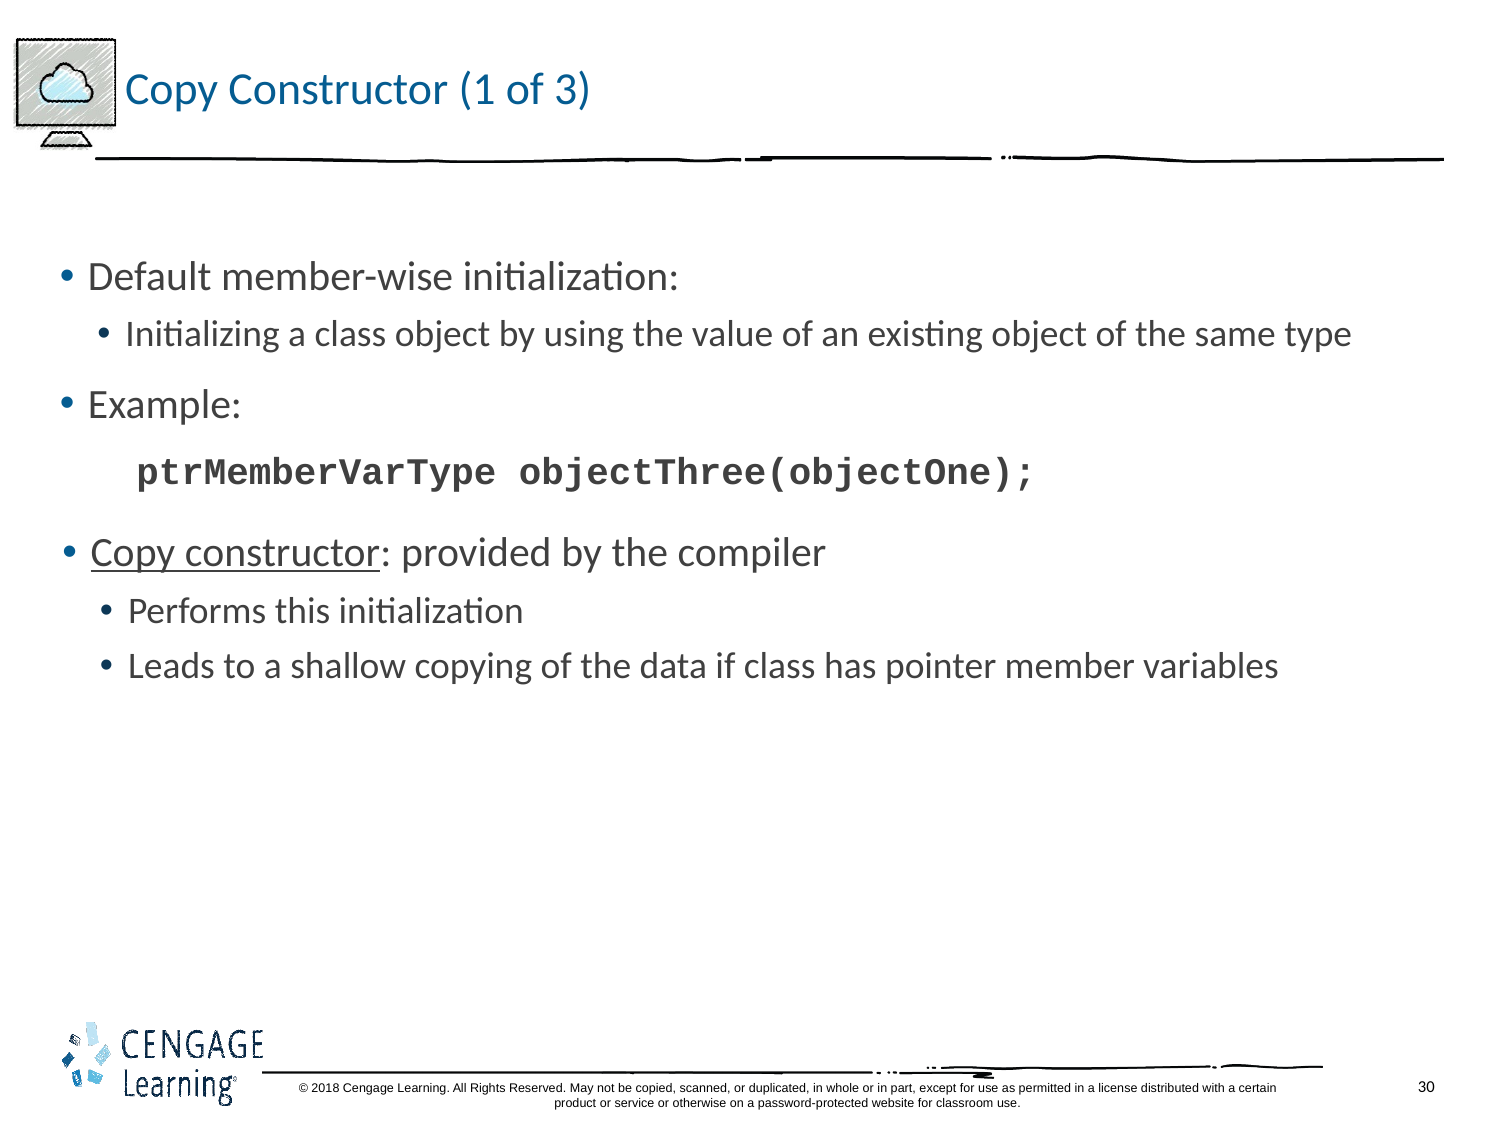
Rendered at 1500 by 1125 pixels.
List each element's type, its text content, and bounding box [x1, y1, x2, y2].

picture [62, 1022, 1323, 1106]
picture [95, 155, 1444, 163]
list ptrMemberVarType objectThree(objectOne); [62, 450, 1443, 494]
picture [13, 36, 117, 151]
list Default member-wise initialization: Initializing a class object by using the value of an existing object of the same type Example: [59, 252, 1441, 430]
title Copy Constructor (1 of 3) [125, 66, 1442, 116]
list Copy constructor: provided by the compiler Performs this initialization Leads to a shallow copying of the data if class has pointer member variables [62, 528, 1443, 689]
